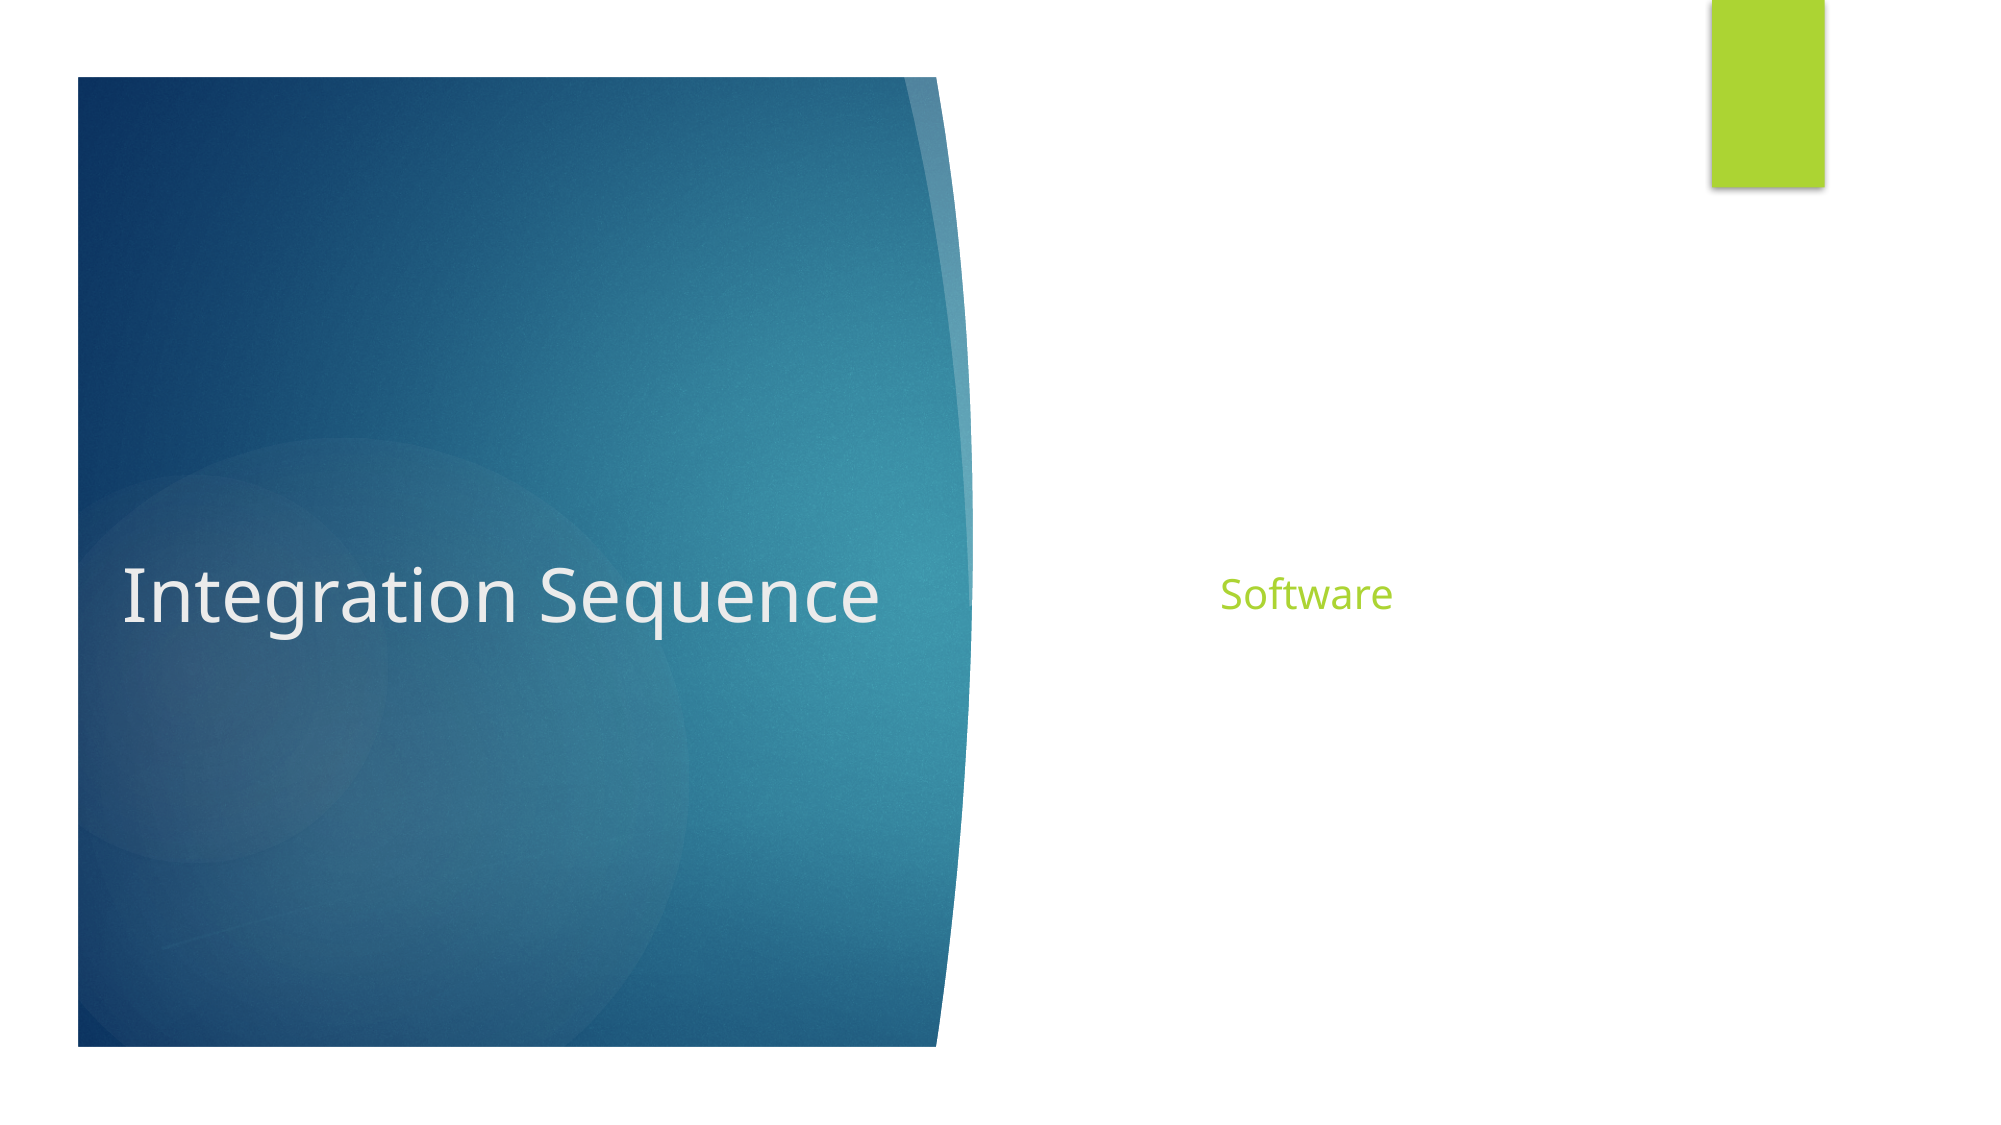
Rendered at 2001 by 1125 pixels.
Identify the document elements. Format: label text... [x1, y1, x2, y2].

list Software [1205, 560, 1839, 651]
title Integration Sequence [107, 360, 961, 646]
